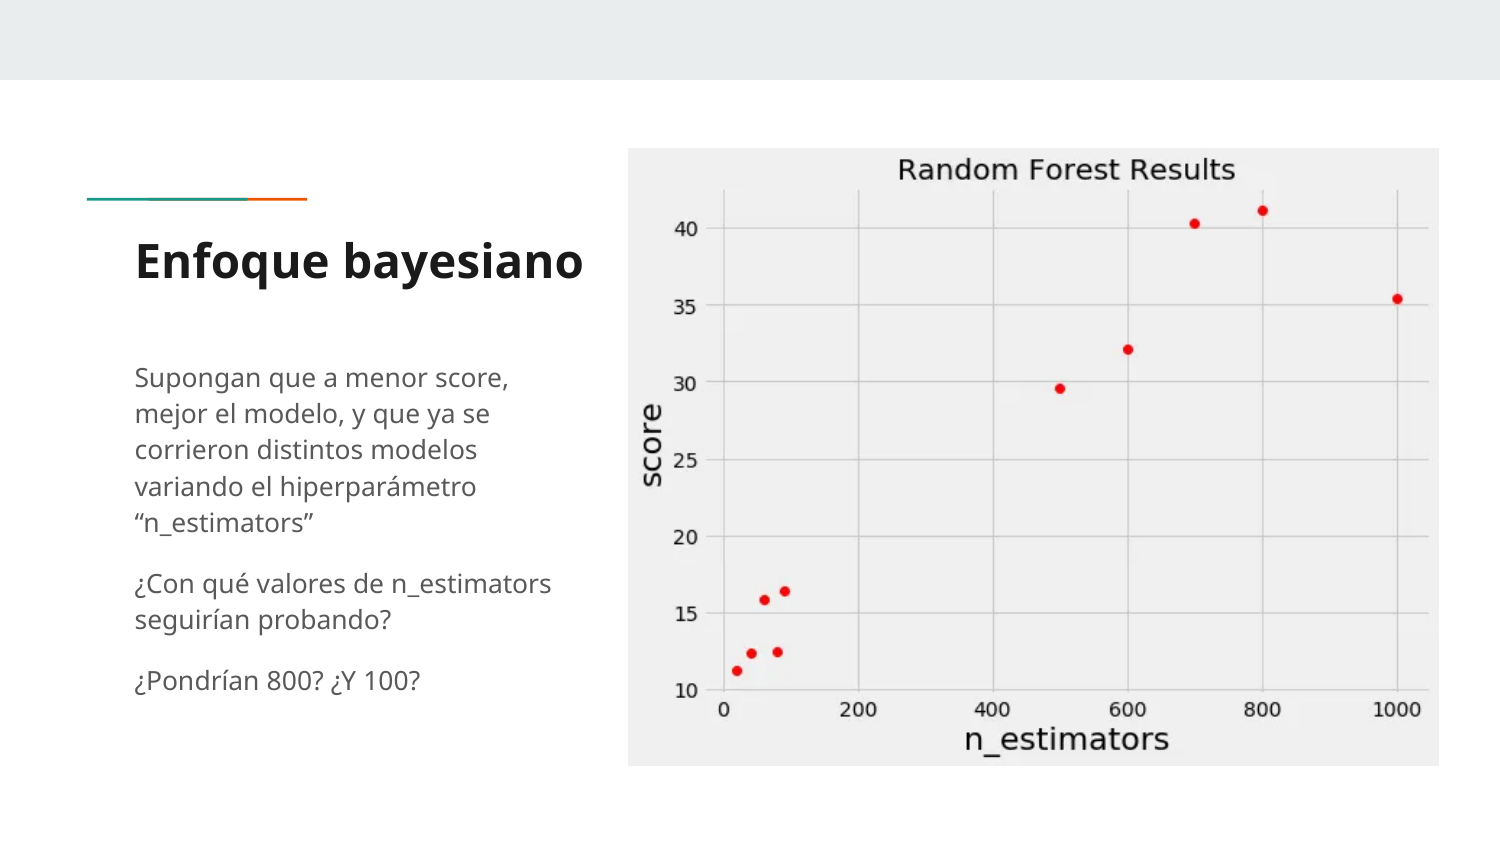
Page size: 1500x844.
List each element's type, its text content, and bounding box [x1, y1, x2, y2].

picture [628, 148, 1439, 767]
title Enfoque bayesiano [119, 216, 622, 305]
list Supongan que a menor score, mejor el modelo, y que ya se corrieron distintos modelos variando el hiperparámetro “n_estimators” ¿Con qué valores de n_estimators seguirían probando? ¿Pondrían 800? ¿Y 100? [119, 341, 577, 712]
